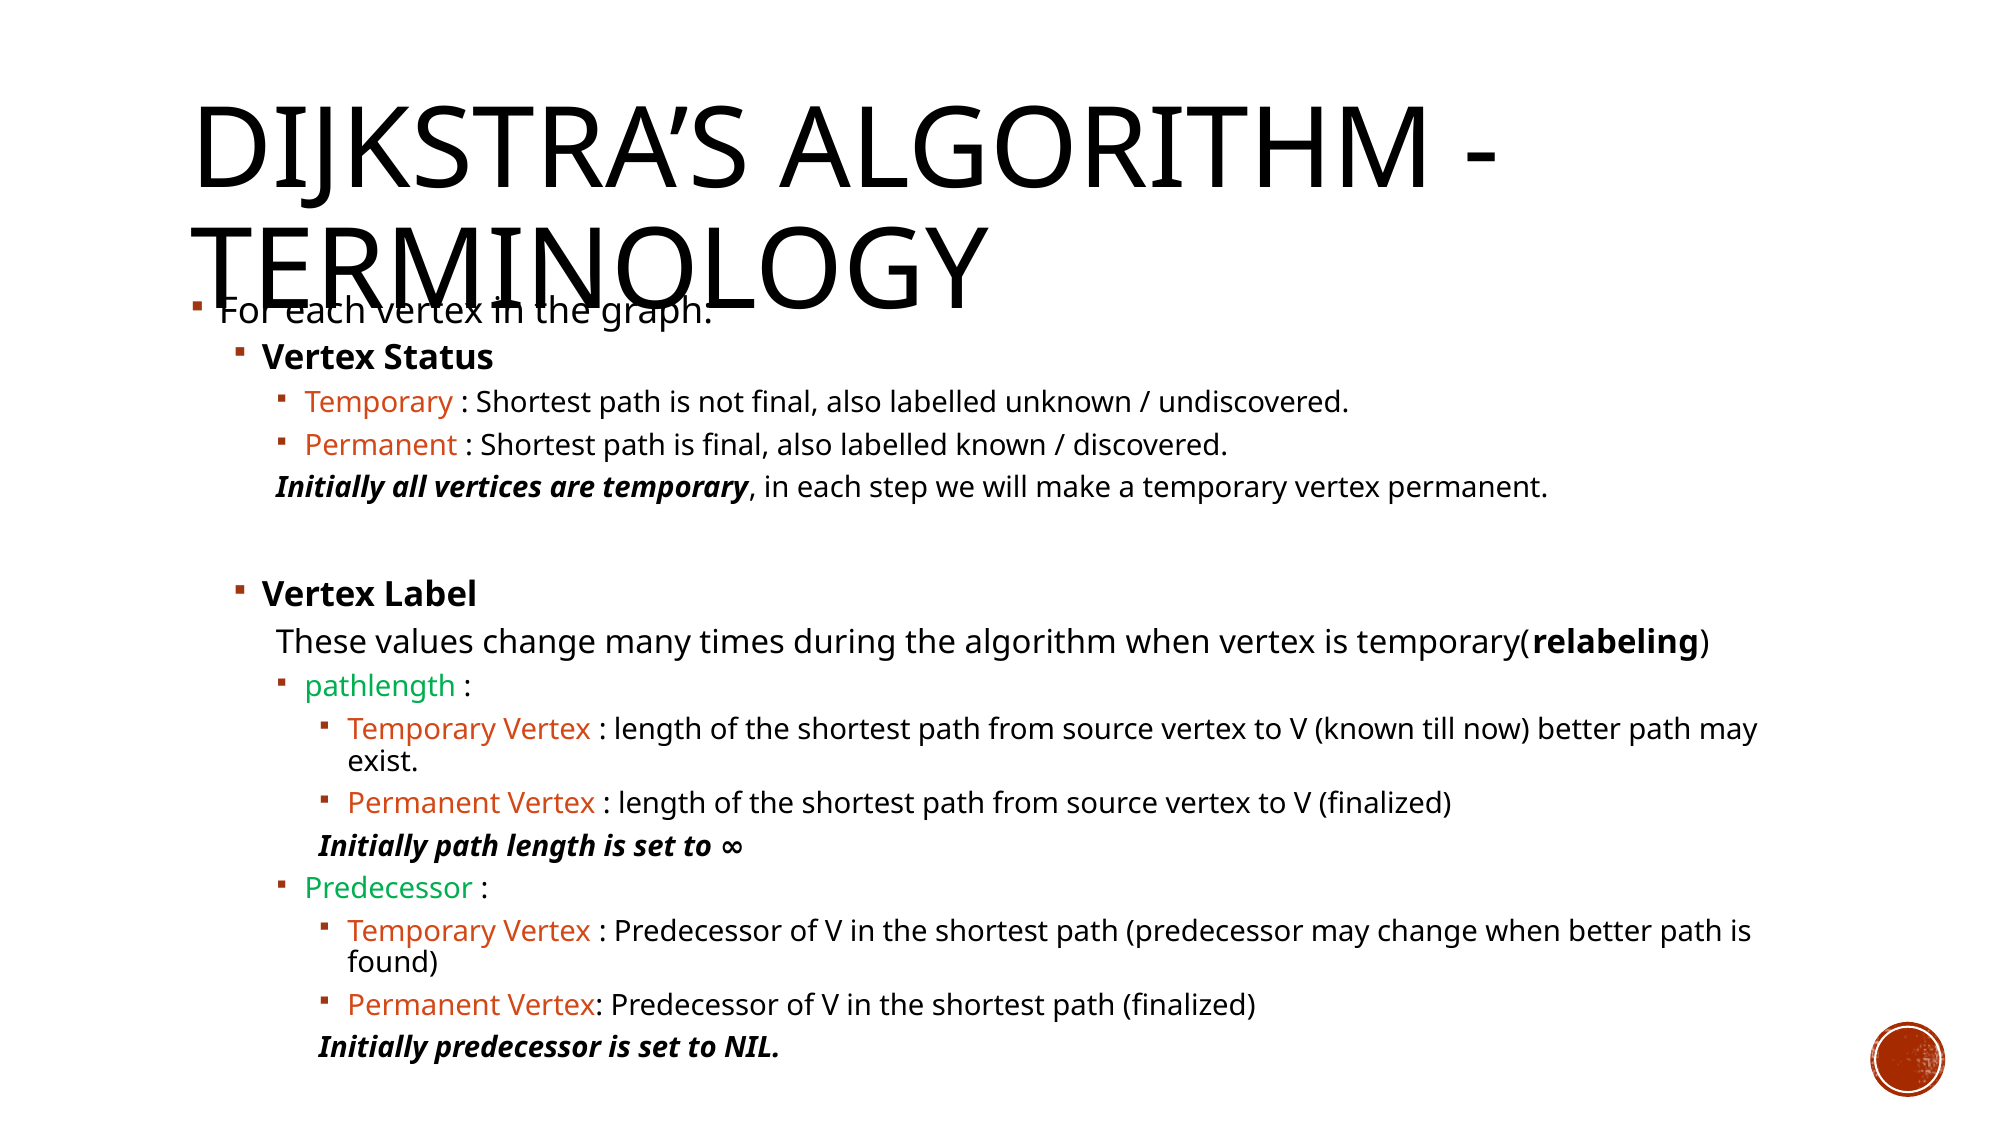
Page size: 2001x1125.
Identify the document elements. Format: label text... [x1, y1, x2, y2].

list For each vertex in the graph: Vertex Status Temporary : Shortest path is not final, also labelled unknown / undiscovered. Permanent : Shortest path is final, also labelled known / discovered. Initially all vertices are temporary, in each step we will make a temporary vertex permanent. Vertex Label These values change many times during the algorithm when vertex is temporary(relabeling) pathlength : Temporary Vertex : length of the shortest path from source vertex to V (known till now) better path may exist. Permanent Vertex : length of the shortest path from source vertex to V (finalized) Initially path length is set to ∞ Predecessor : Temporary Vertex : Predecessor of V in the shortest path (predecessor may change when better path is found) Permanent Vertex: Predecessor of V in the shortest path (finalized) Initially predecessor is set to NIL. [175, 284, 1826, 1074]
title DIJKSTRA’S ALGORITHM - Terminology [175, 79, 1826, 284]
